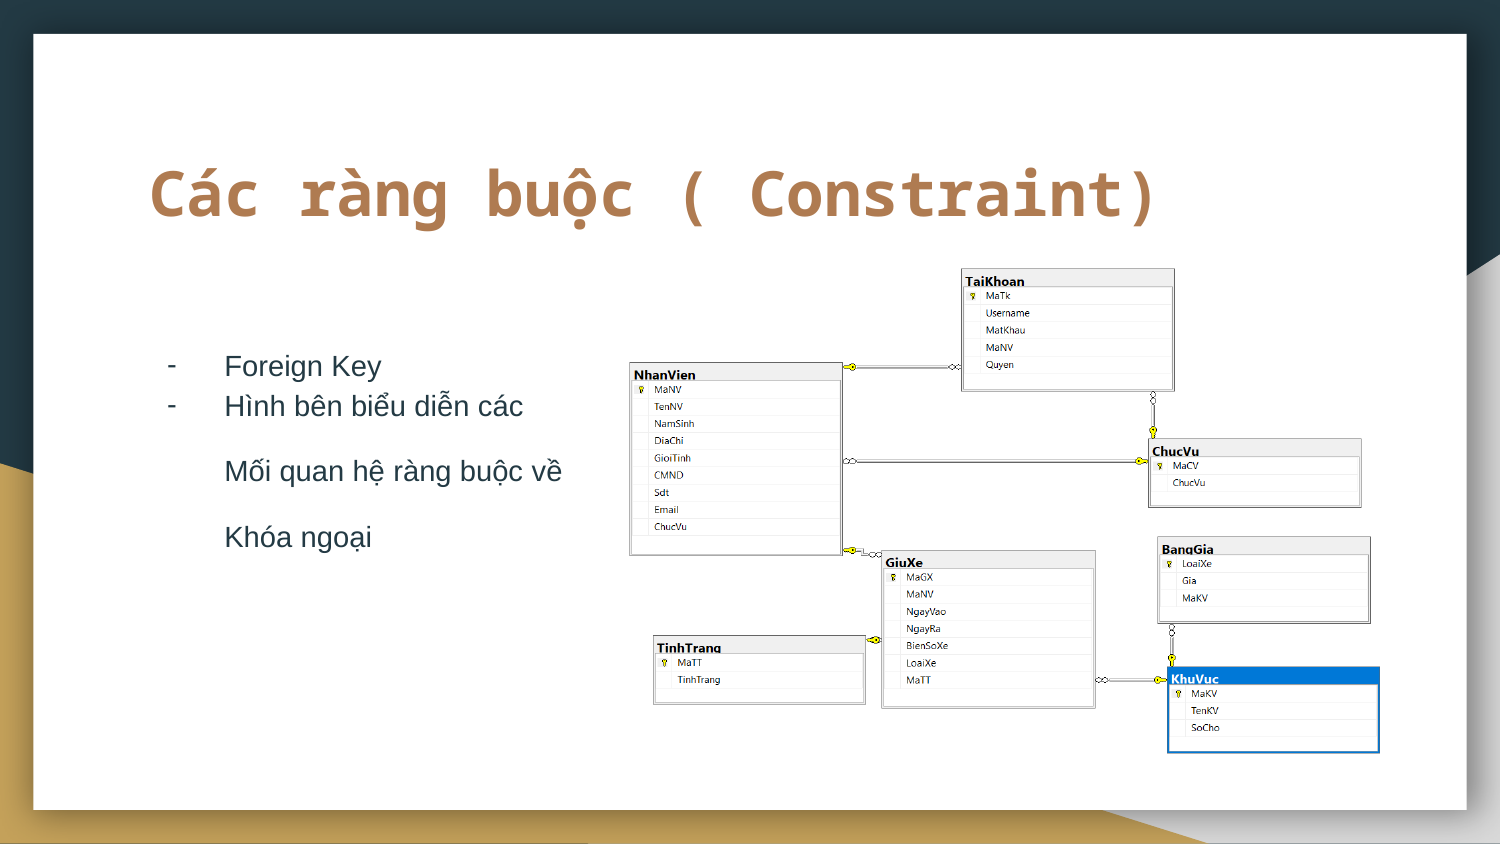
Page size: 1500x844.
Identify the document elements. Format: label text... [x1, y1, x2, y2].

title Các ràng buộc ( Constraint) [134, 138, 1366, 296]
picture [602, 241, 1417, 778]
list Foreign Key Hình bên biểu diễn các Mối quan hệ ràng buộc về Khóa ngoại [134, 326, 597, 729]
